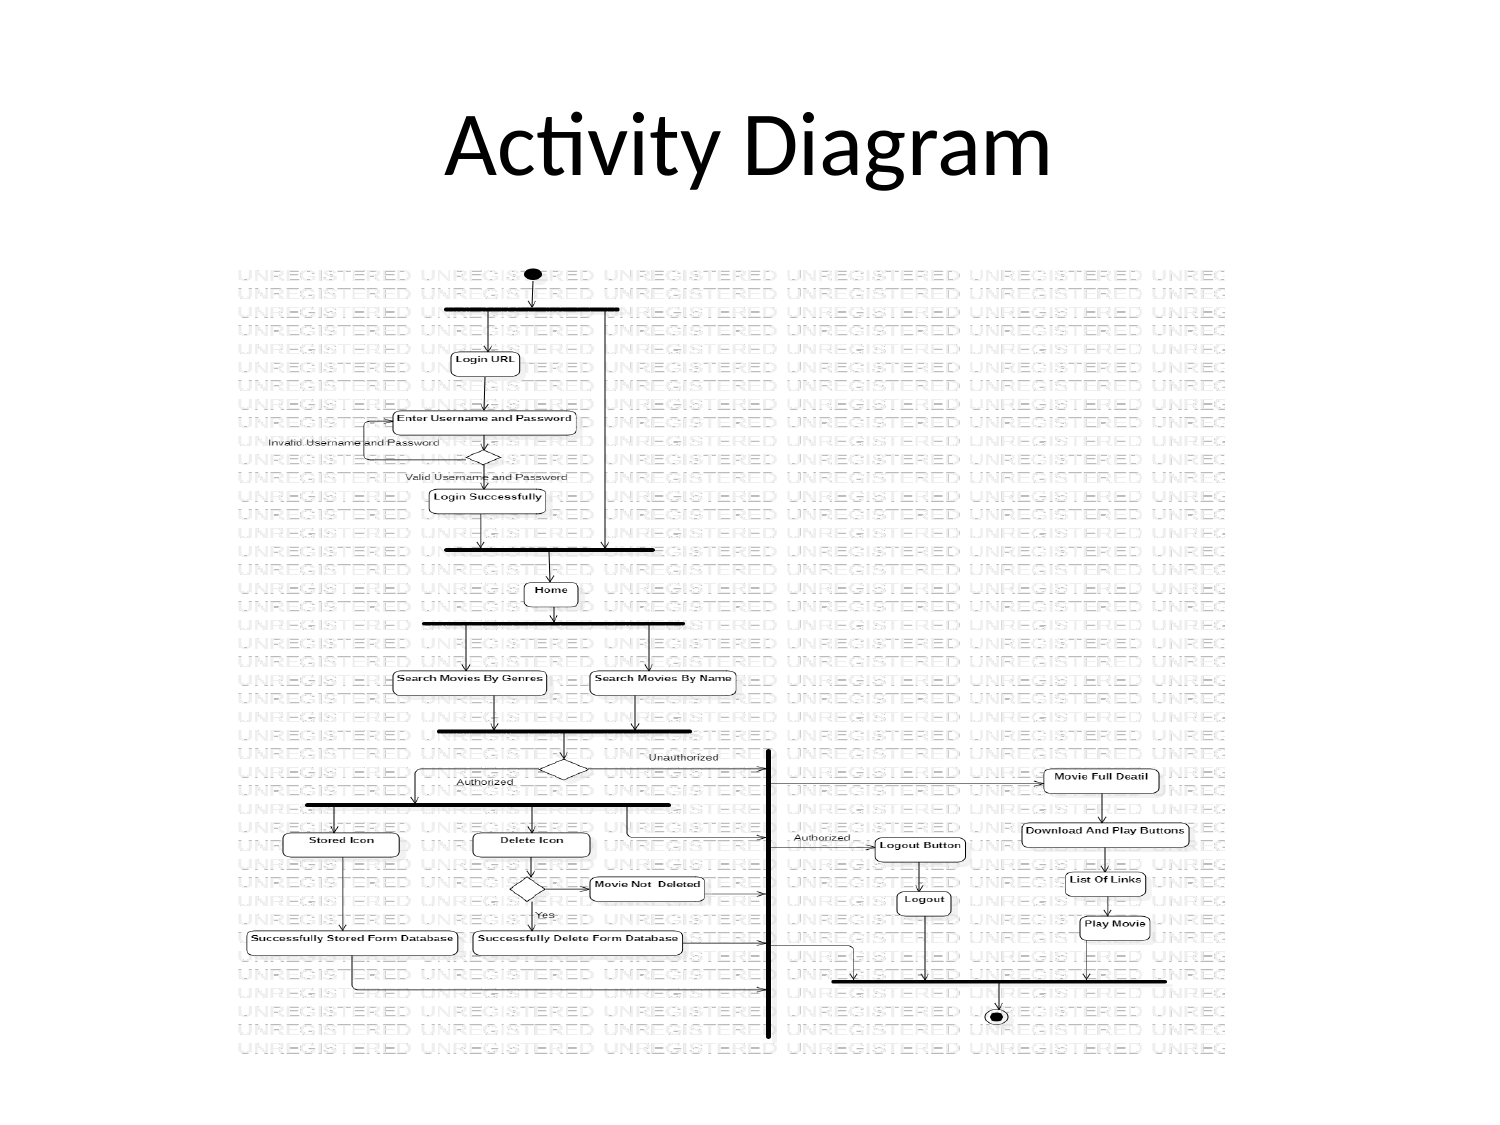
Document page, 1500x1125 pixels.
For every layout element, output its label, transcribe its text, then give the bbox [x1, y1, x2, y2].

title Activity Diagram [75, 45, 1425, 233]
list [237, 262, 1226, 1063]
